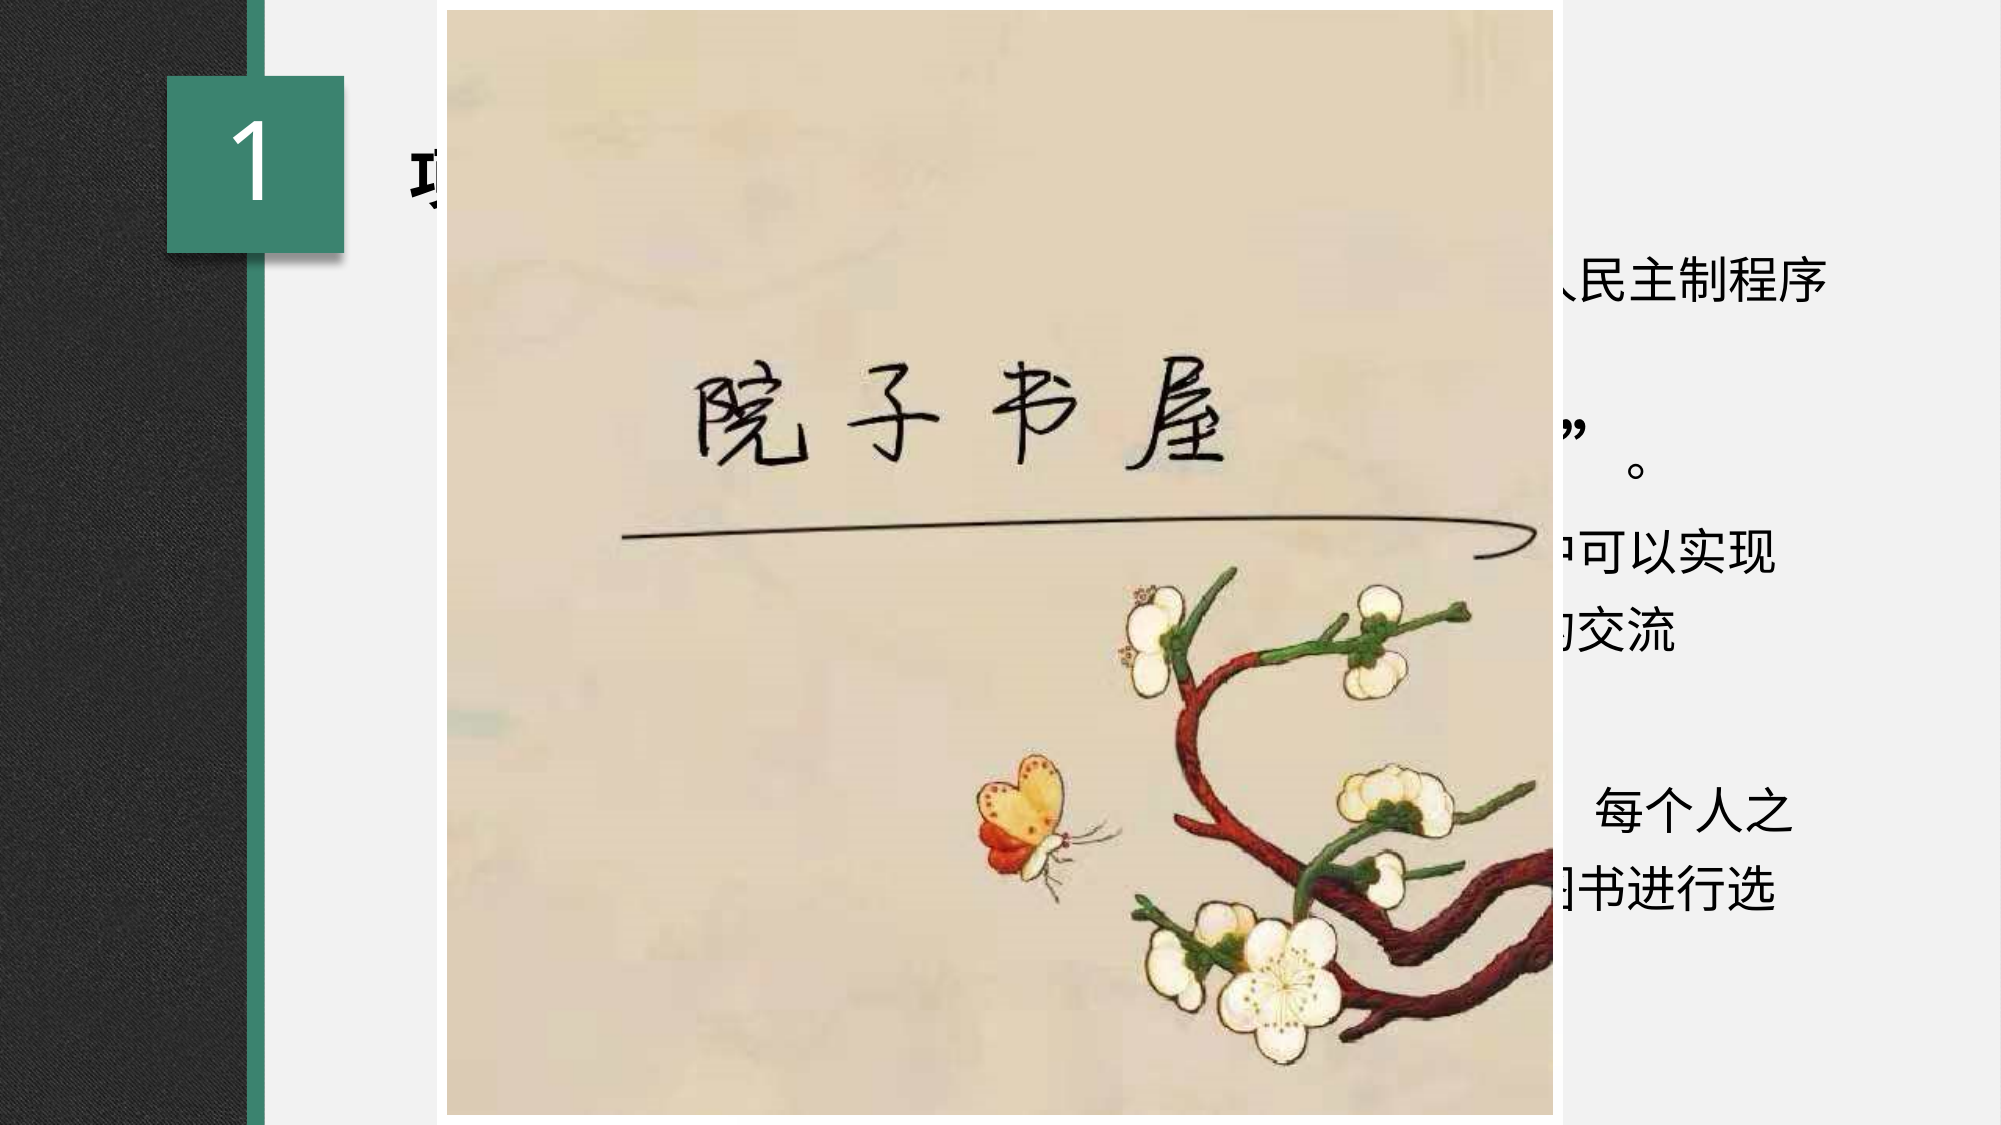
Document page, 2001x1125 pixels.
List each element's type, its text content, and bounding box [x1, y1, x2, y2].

text_box 项目简介： [394, 106, 437, 225]
text_box 本项目中的微信小程序名称暂定为“书来书往”。 1：同学们的书（eg：教材）在这个小程序中可以实现二手转卖，方便低年级与高年级之间教材或图书的交流 主要实现：课本的二手转出或借出； 2：同学们和老师们闲置书本实现交易或共享。每个人之间的阅读需求不同，可根据自己的需求对心仪的图书进行选择，从而和拥有者直接联系，借阅或售出。 [1563, 394, 1836, 1003]
picture [0, 0, 246, 1125]
text_box 本项目将采用瀑布模型的软件过程方法，以及3人民主制程序员组形式。预期将实现以下功能： [1563, 222, 1881, 394]
picture [437, 0, 1563, 1125]
list 1 [167, 75, 345, 253]
